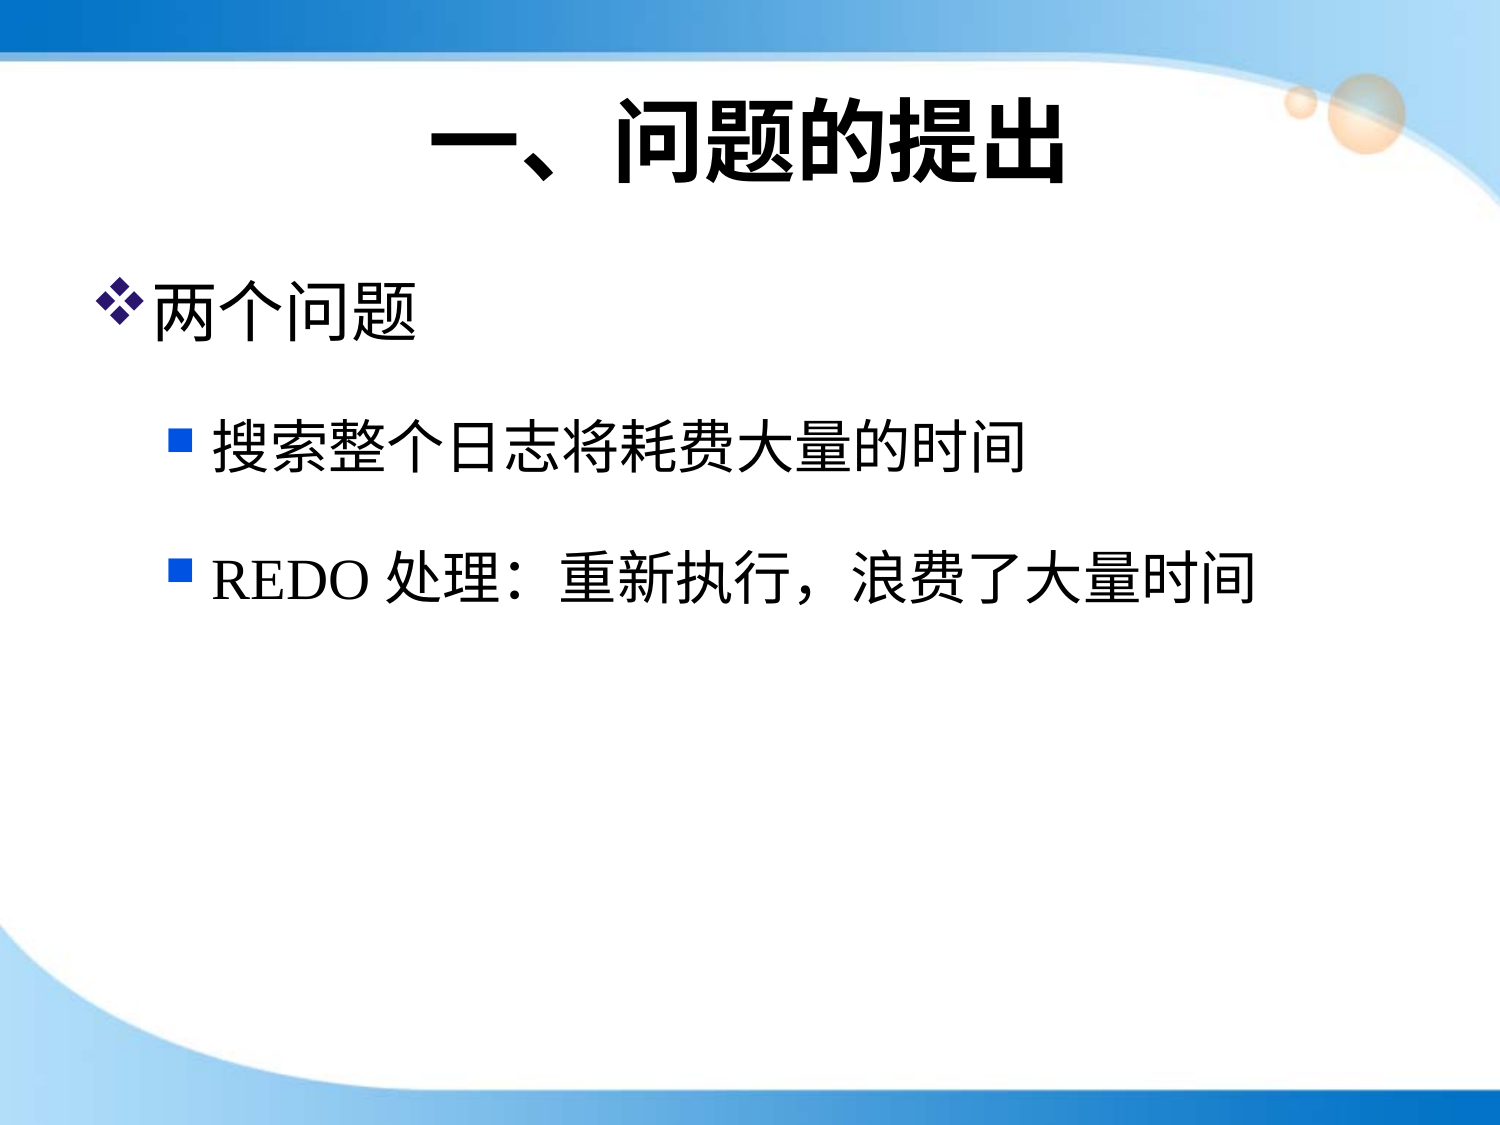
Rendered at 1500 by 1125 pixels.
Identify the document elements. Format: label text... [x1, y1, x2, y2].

title 一、问题的提出 [75, 45, 1425, 233]
list 两个问题 搜索整个日志将耗费大量的时间 REDO处理：重新执行，浪费了大量时间 [74, 262, 1426, 1006]
picture [0, 0, 1500, 1125]
